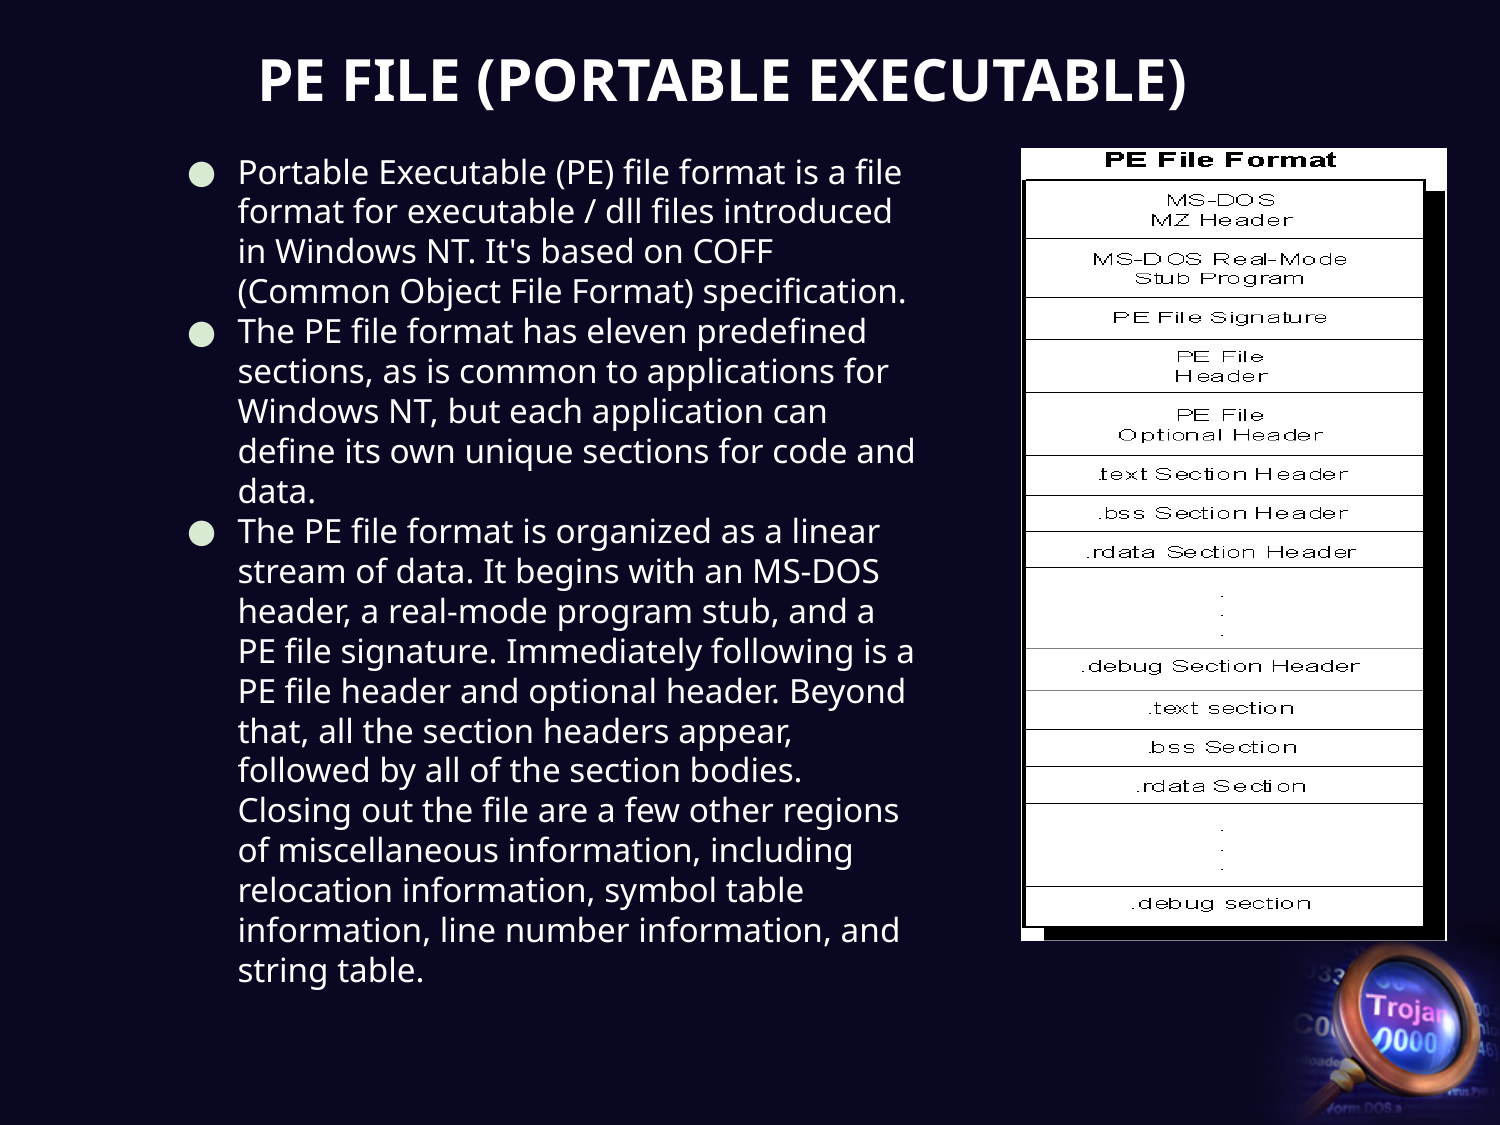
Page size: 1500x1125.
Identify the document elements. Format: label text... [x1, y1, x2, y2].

title PE FILE (PORTABLE EXECUTABLE) [241, 12, 1448, 144]
picture [0, 0, 1500, 1125]
list Portable Executable (PE) file format is a file format for executable / dll files introduced in Windows NT. It's based on COFF (Common Object File Format) specification. The PE file format has eleven predefined sections, as is common to applications for Windows NT, but each application can define its own unique sections for code and data. The PE file format is organized as a linear stream of data. It begins with an MS-DOS header, a real-mode program stub, and a PE file signature. Immediately following is a PE file header and optional header. Beyond that, all the section headers appear, followed by all of the section bodies. Closing out the file are a few other regions of miscellaneous information, including relocation information, symbol table information, line number information, and string table. [147, 143, 940, 1054]
